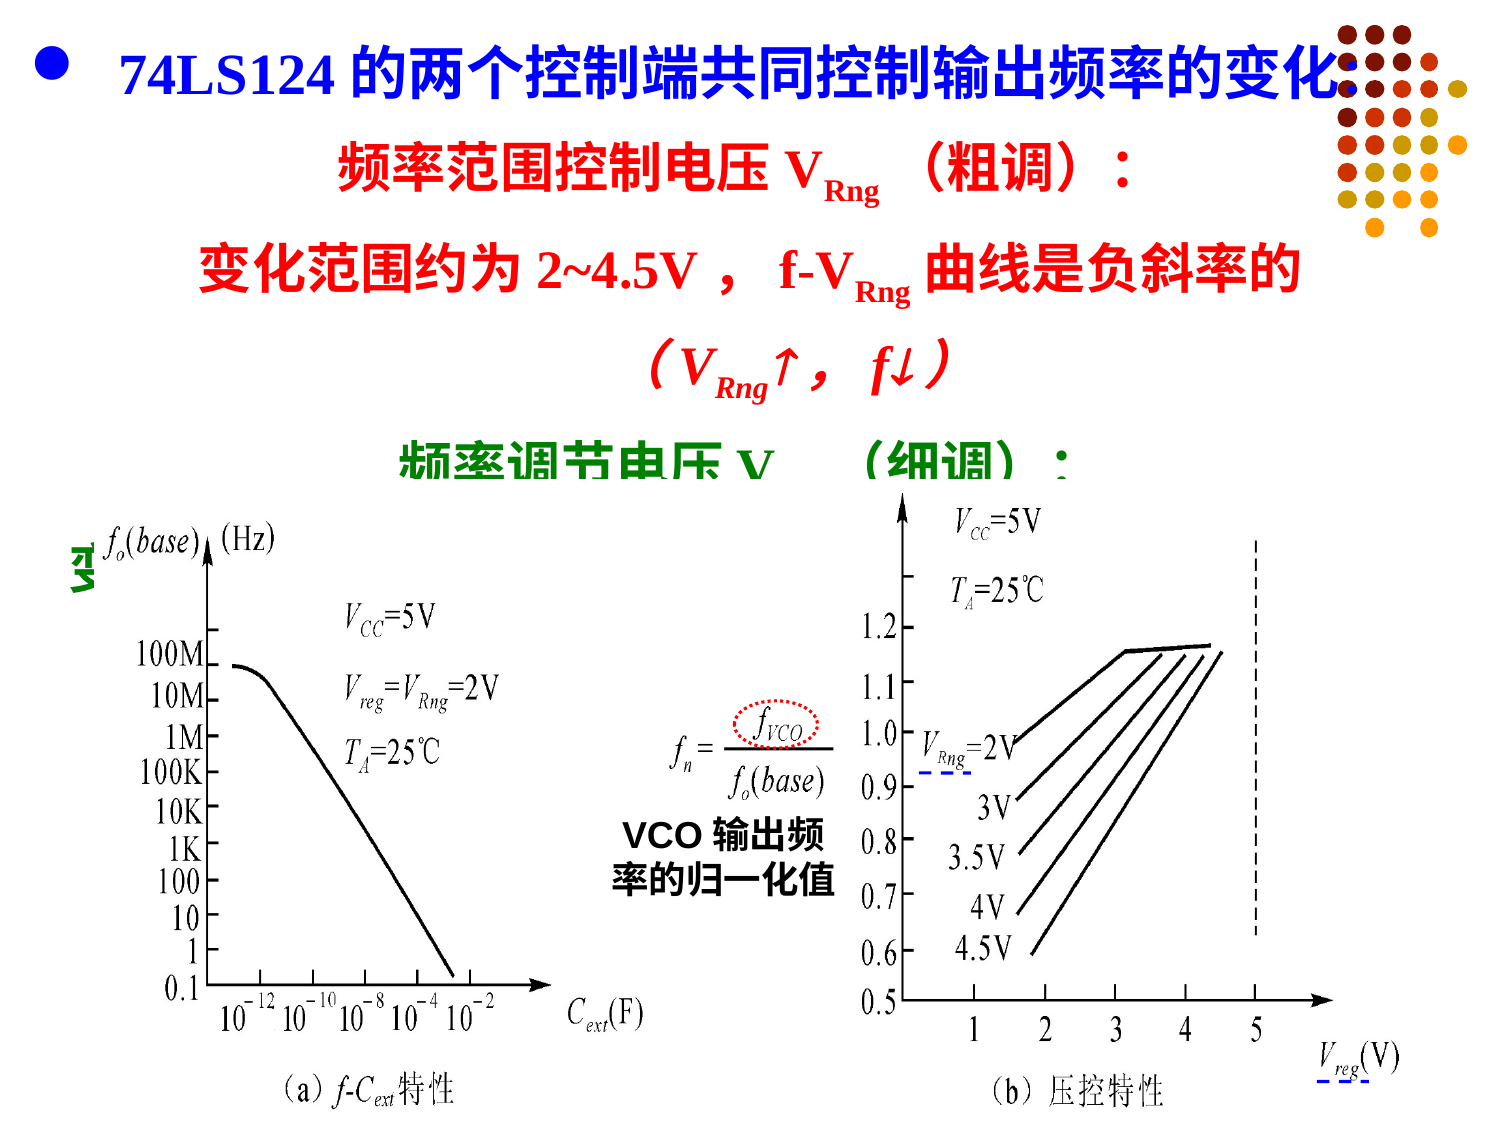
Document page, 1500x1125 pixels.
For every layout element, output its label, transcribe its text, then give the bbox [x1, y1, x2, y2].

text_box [94, 479, 1412, 1118]
list 74LS124的两个控制端共同控制输出频率的变化： 频率范围控制电压VRng（粗调）： 变化范围约为2~4.5V，f-VRng曲线是负斜率的（VRng，f） 频率调节电压Vreg（细调）： 变化范围为1~5V，f-Vreg曲线是正斜率的（Vreg，f） [15, 6, 1487, 504]
